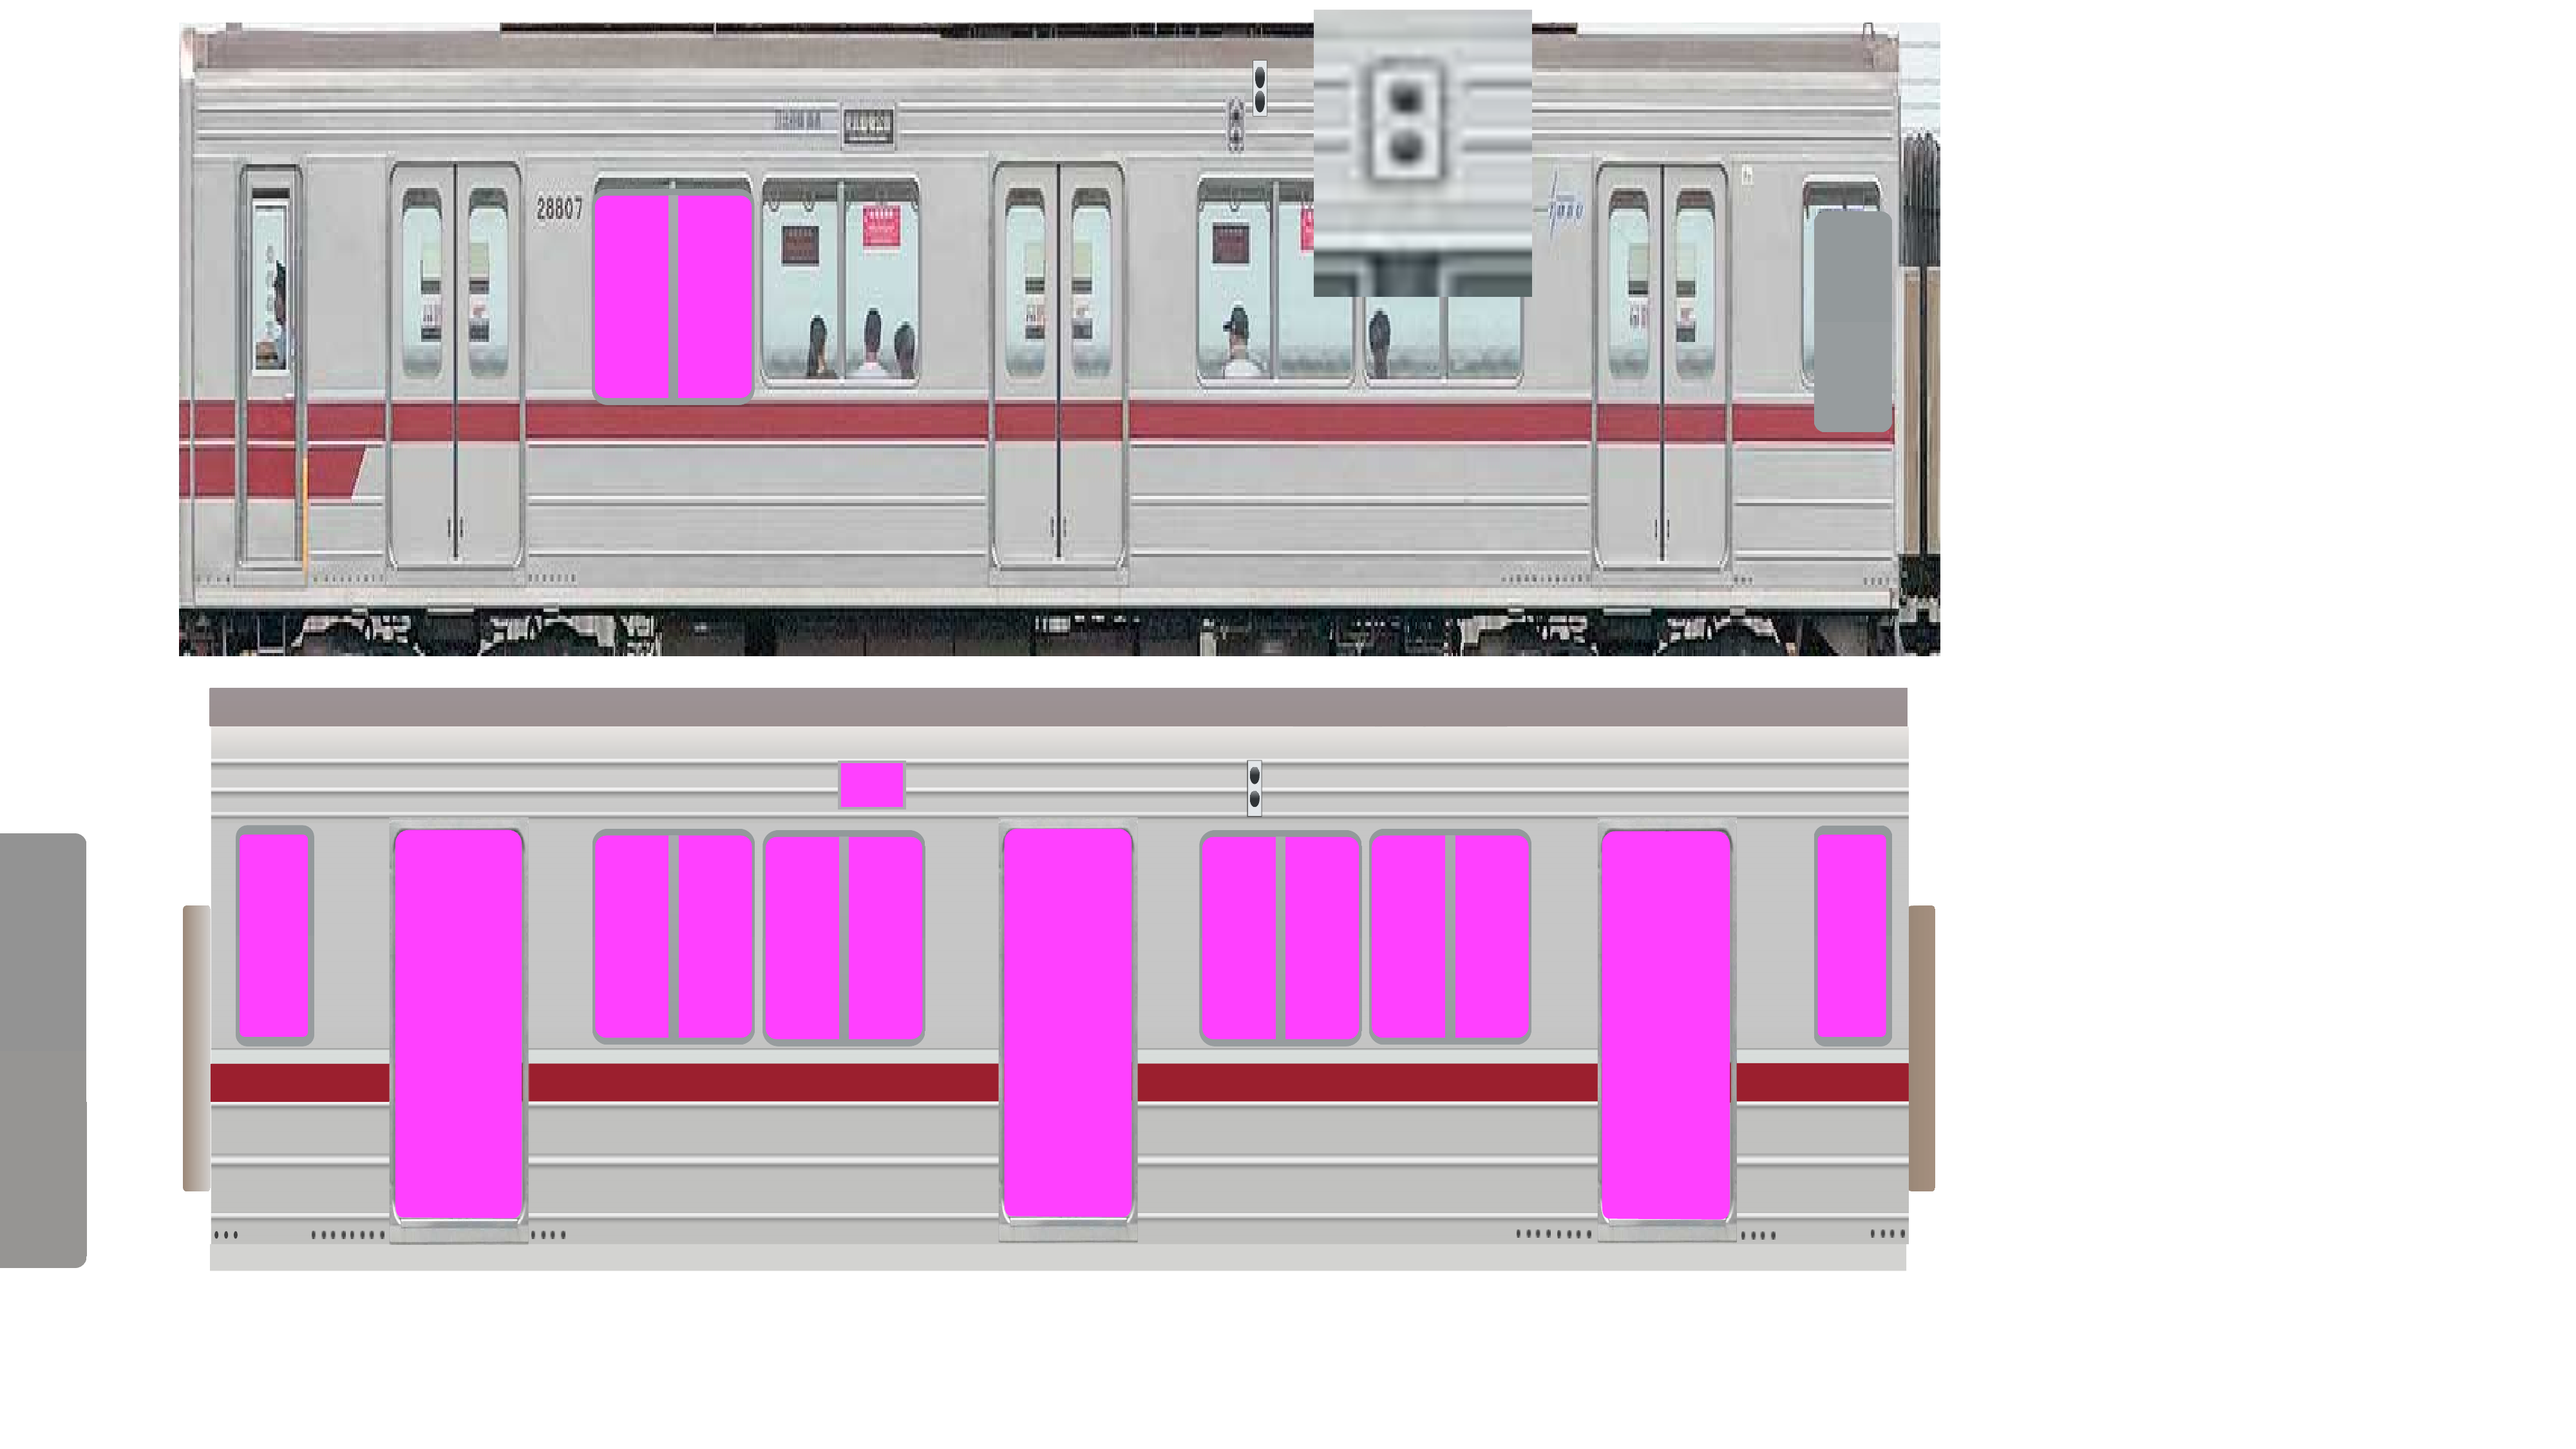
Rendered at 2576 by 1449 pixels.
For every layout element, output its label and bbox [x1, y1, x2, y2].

picture [178, 10, 1940, 656]
text_box [209, 1244, 1907, 1271]
text_box [182, 905, 211, 1192]
text_box [209, 687, 1908, 727]
text_box [1909, 905, 1937, 1192]
text_box [0, 832, 88, 1269]
picture [211, 724, 1909, 1245]
